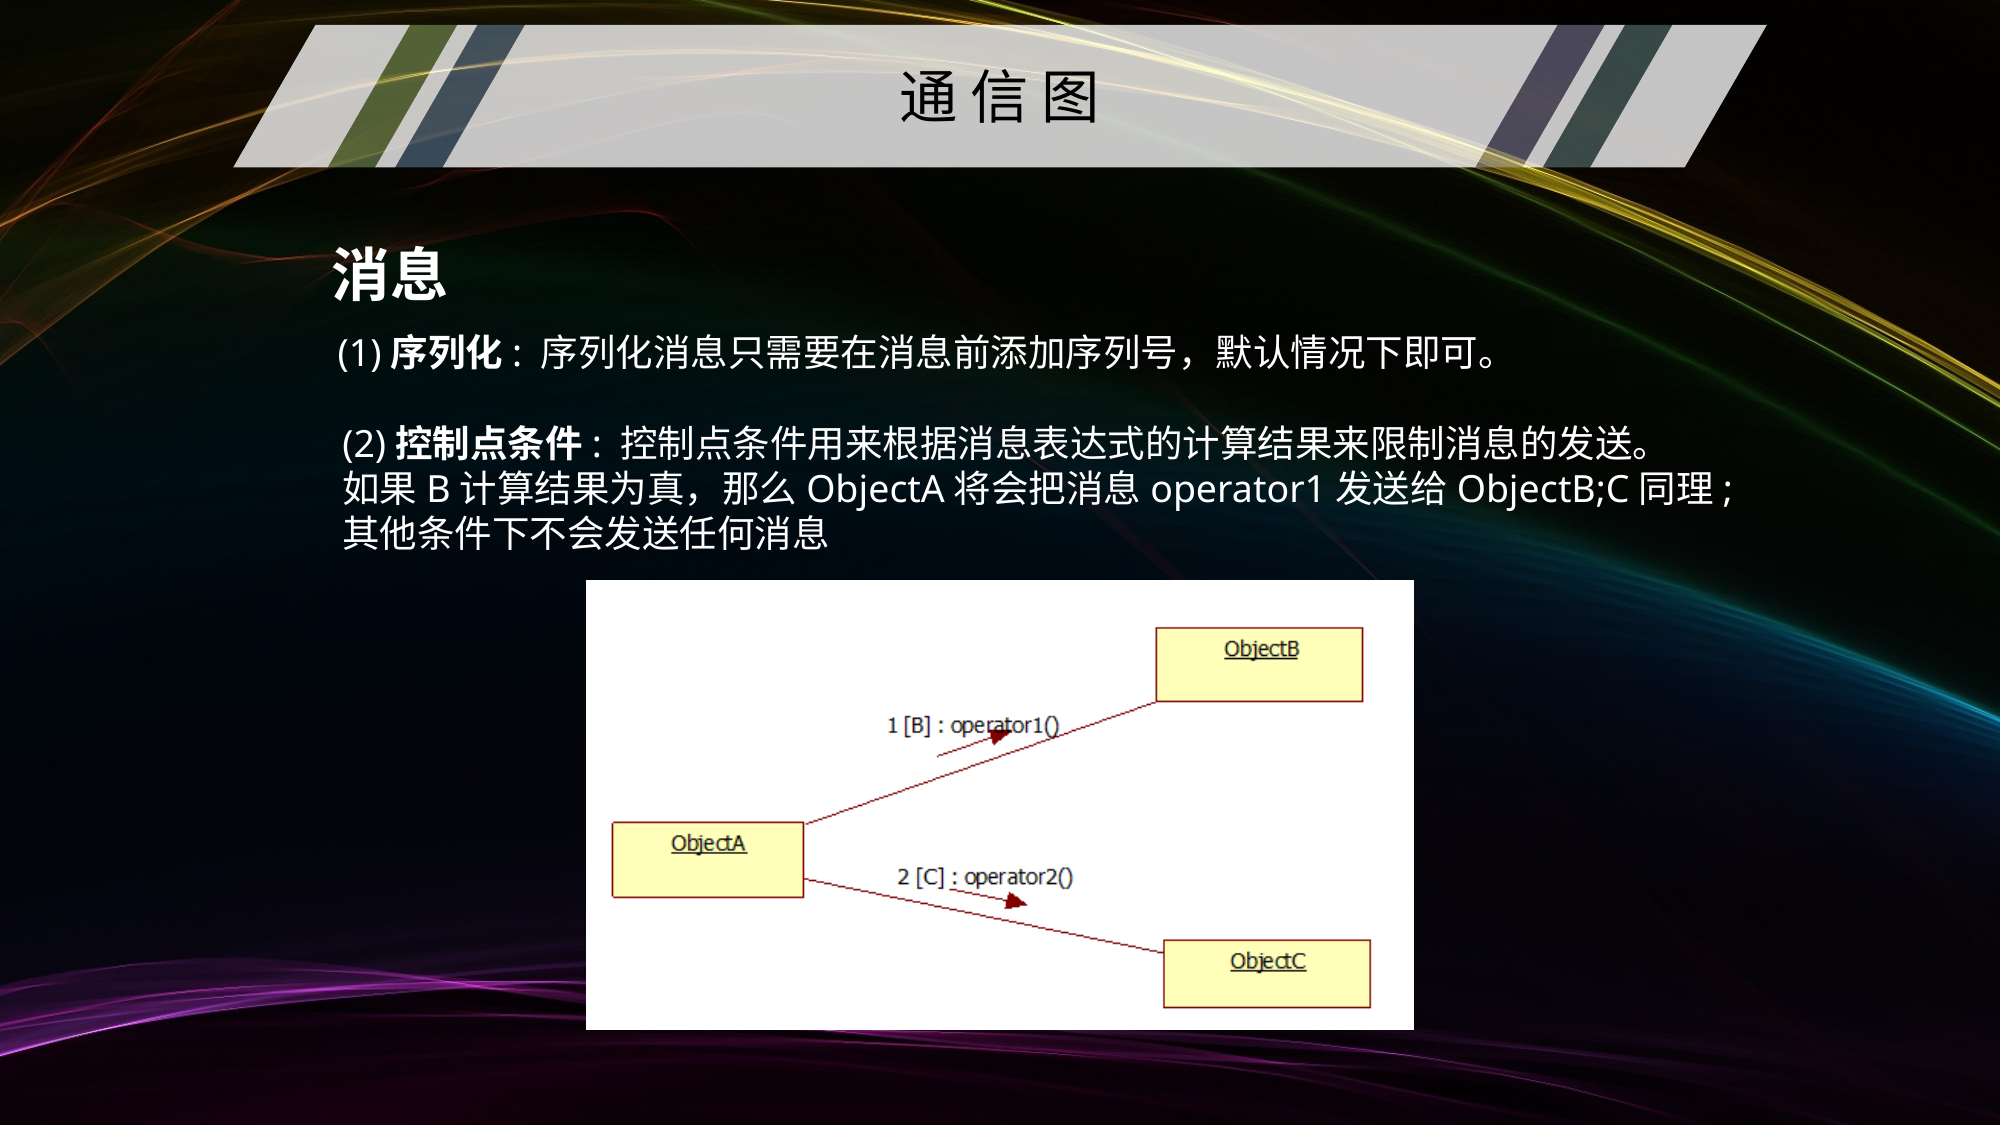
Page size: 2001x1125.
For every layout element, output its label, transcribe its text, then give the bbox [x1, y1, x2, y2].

text_box [231, 23, 412, 169]
text_box [1520, 23, 1627, 169]
text_box [396, 23, 524, 169]
text_box [440, 23, 1560, 169]
text_box 通 信 图 [609, 53, 1390, 139]
text_box 消息 [317, 230, 464, 316]
slide_number 27 [1412, 1042, 1863, 1103]
text_box [1476, 23, 1604, 169]
text_box [329, 23, 456, 169]
text_box (1)序列化: 序列化消息只需要在消息前添加序列号，默认情况下即可。 [322, 321, 1727, 382]
picture [0, 0, 2000, 1125]
text_box [1544, 23, 1671, 169]
text_box [373, 23, 480, 169]
text_box (2)控制点条件: 控制点条件用来根据消息表达式的计算结果来限制消息的发送。 如果B计算结果为真，那么ObjectA将会把消息operator1发送给ObjectB;C同理;其他条件下不会发送任何消息 [327, 412, 1731, 562]
footer [662, 1042, 1338, 1103]
text_box [1588, 23, 1769, 169]
